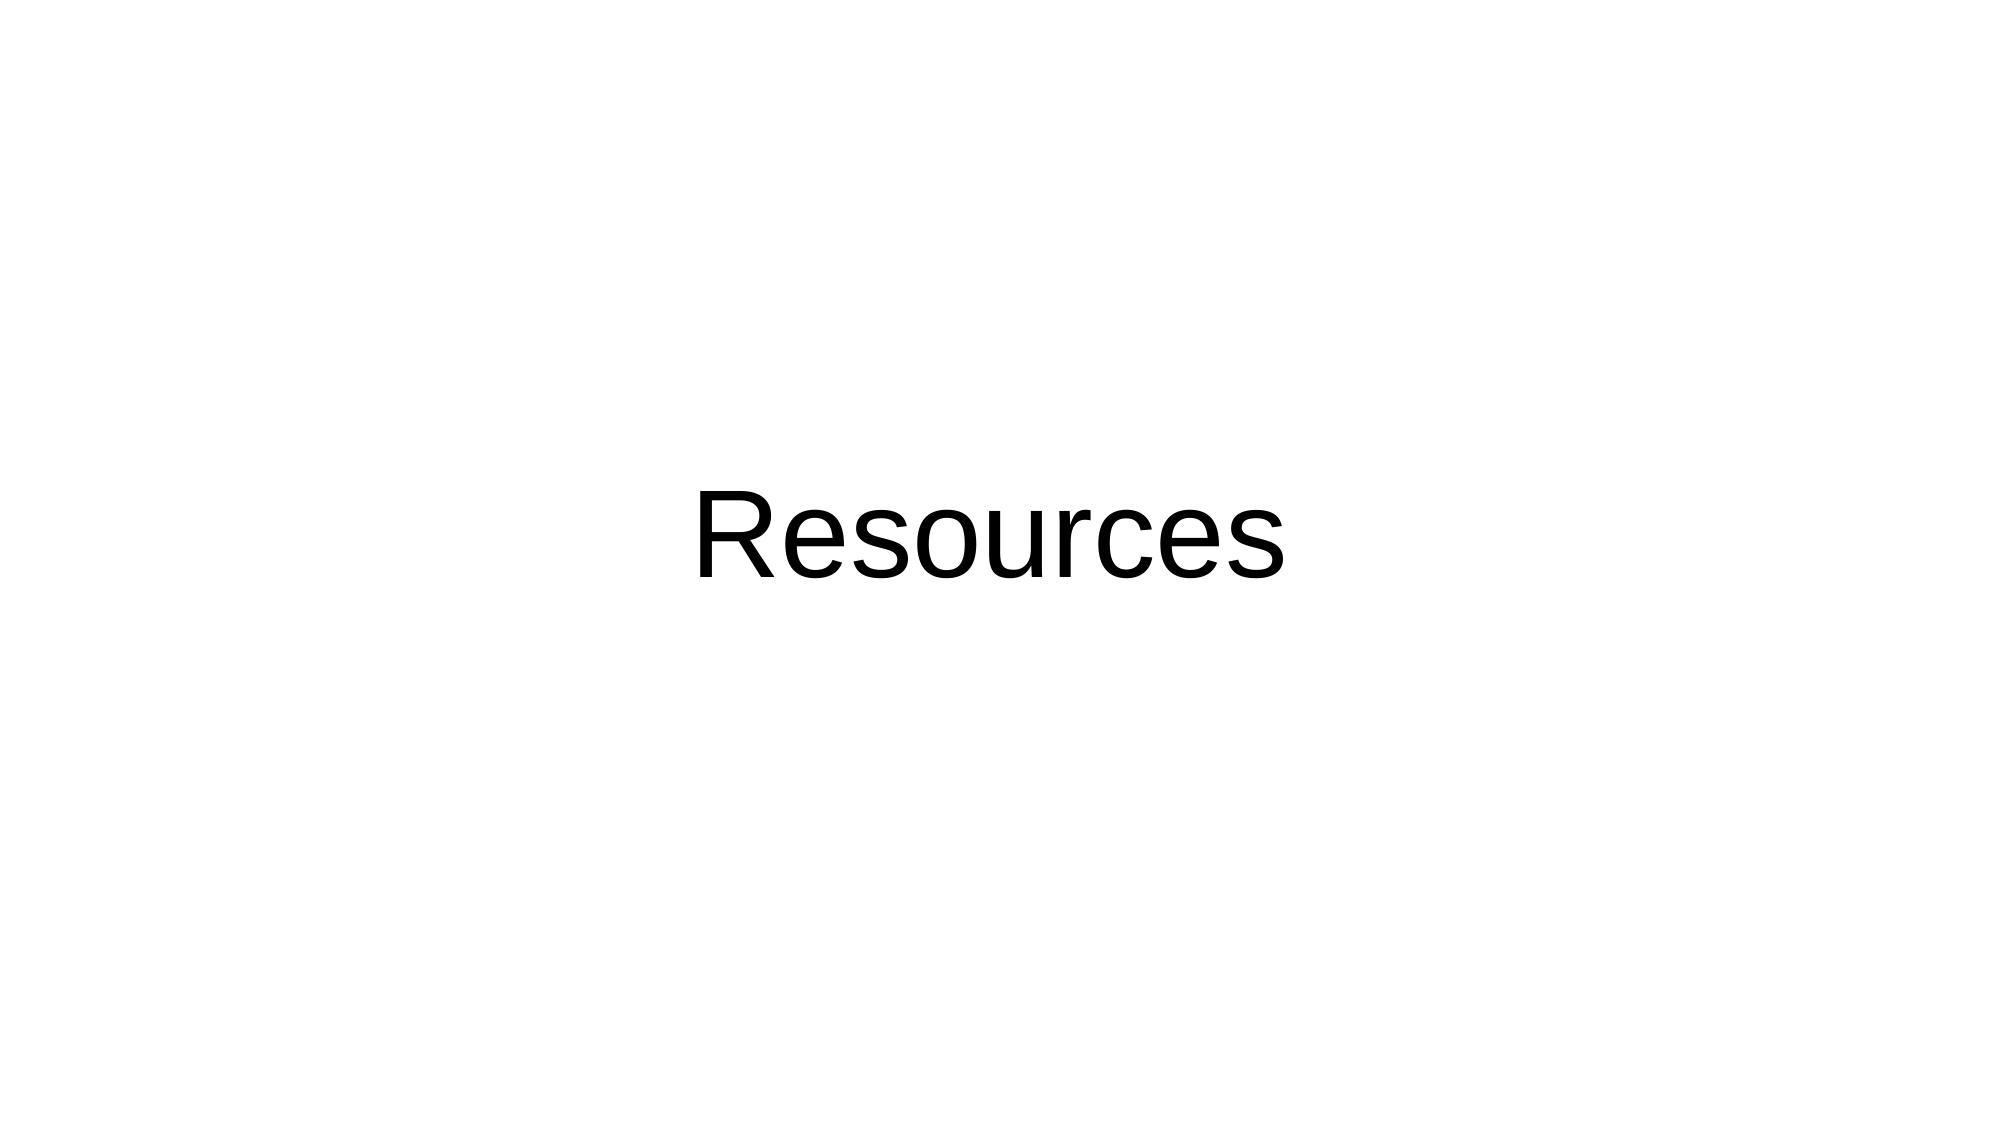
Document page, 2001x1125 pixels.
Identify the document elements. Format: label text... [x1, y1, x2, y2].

title Resources [239, 120, 1740, 953]
